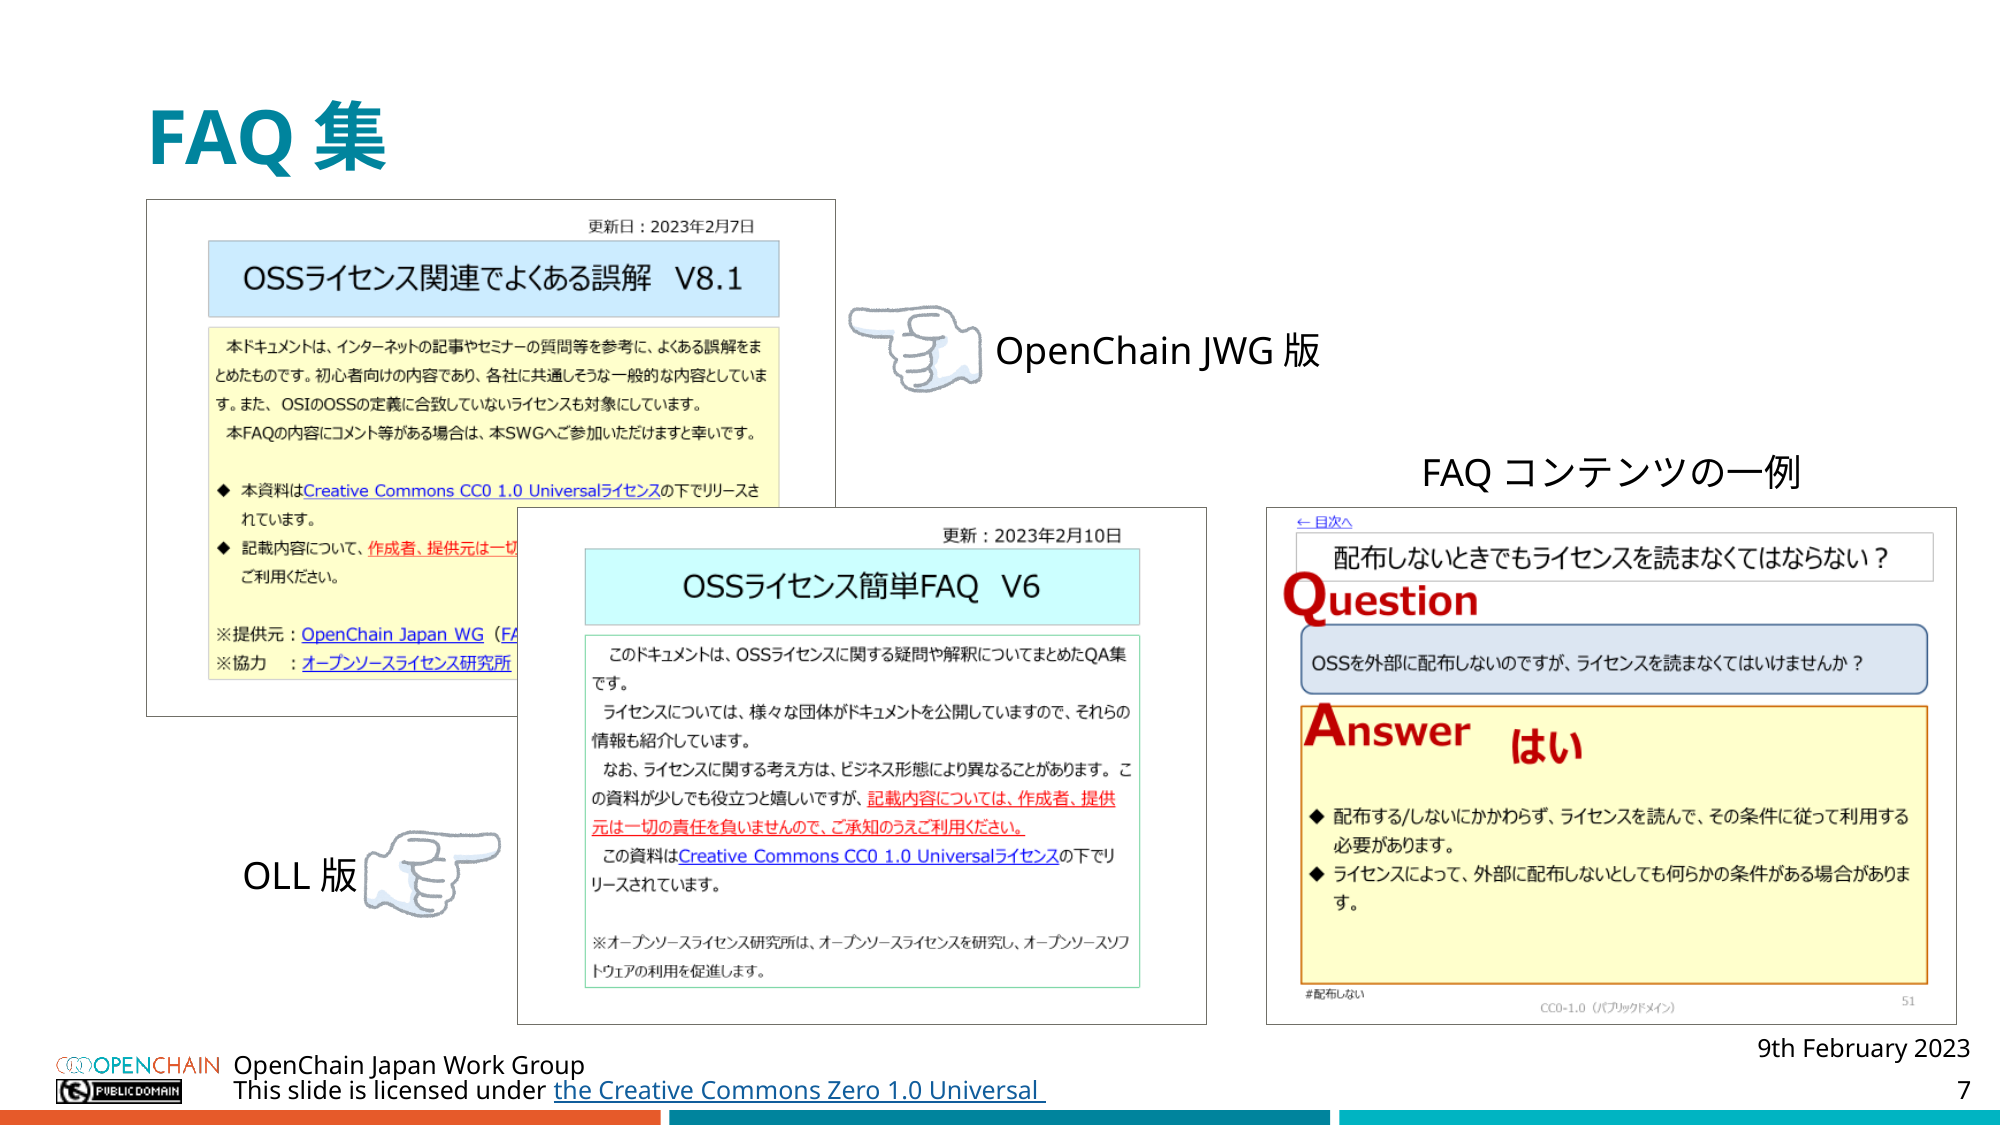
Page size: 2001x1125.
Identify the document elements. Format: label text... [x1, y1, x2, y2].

picture [357, 815, 505, 935]
picture [844, 290, 987, 410]
text_box FAQコンテンツの一例 [1406, 441, 1817, 502]
picture [56, 1056, 218, 1074]
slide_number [1536, 1034, 1987, 1062]
picture [56, 1079, 182, 1104]
slide_number 7 [1536, 1079, 1987, 1103]
title FAQ集 [146, 87, 1839, 193]
footer OpenChain Japan Work Group [218, 1053, 690, 1077]
picture [1266, 506, 1957, 1025]
text_box OLL版 [227, 844, 352, 905]
picture [145, 198, 1208, 1025]
text_box OpenChain JWG版 [992, 319, 1336, 380]
